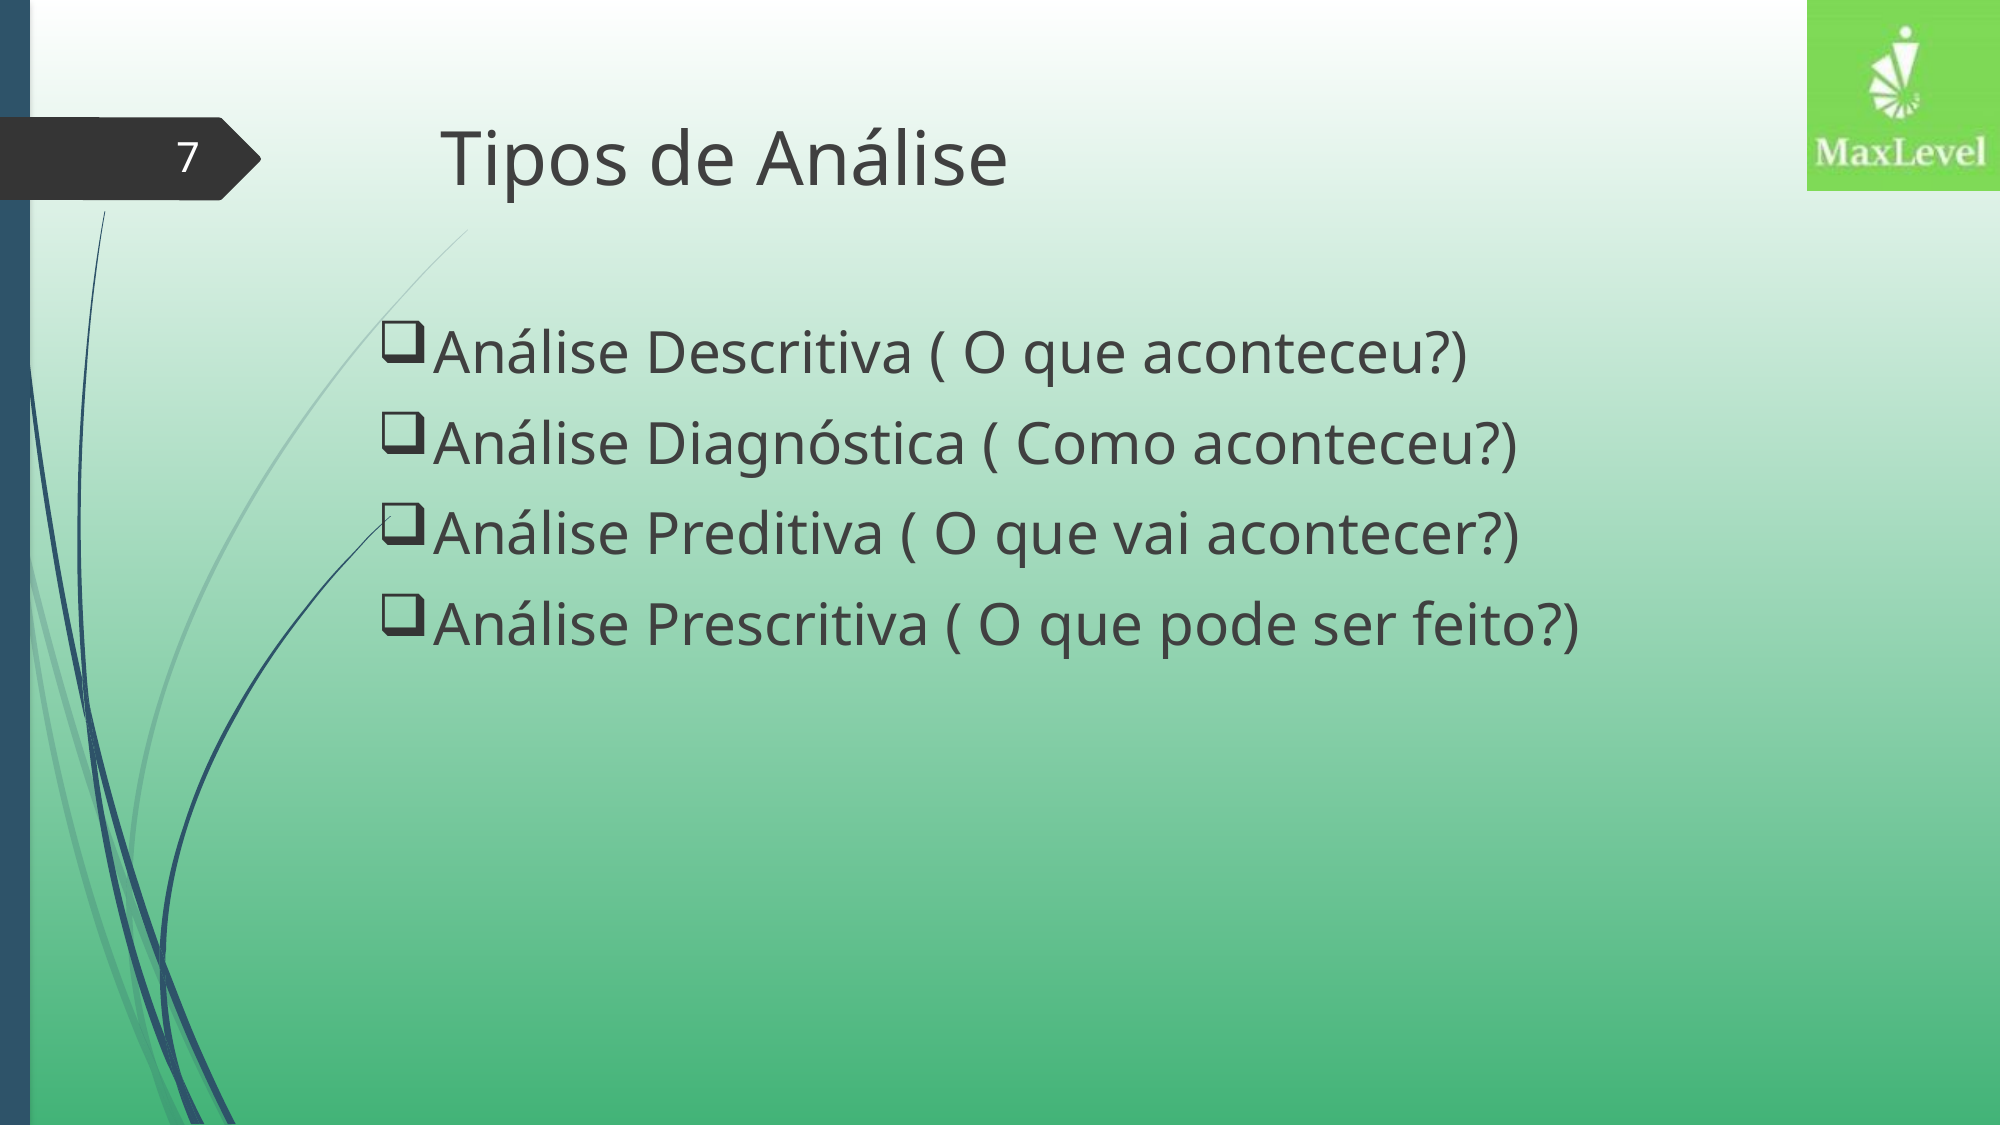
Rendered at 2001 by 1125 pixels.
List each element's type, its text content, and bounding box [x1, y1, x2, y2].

title Tipos de Análise [425, 102, 1888, 313]
picture [1807, 0, 2000, 191]
slide_number 7 [87, 129, 216, 190]
list Análise Descritiva ( O que aconteceu?) Análise Diagnóstica ( Como aconteceu?) Análise Preditiva ( O que vai acontecer?) Análise Prescritiva ( O que pode ser feito?) [362, 307, 1807, 1030]
